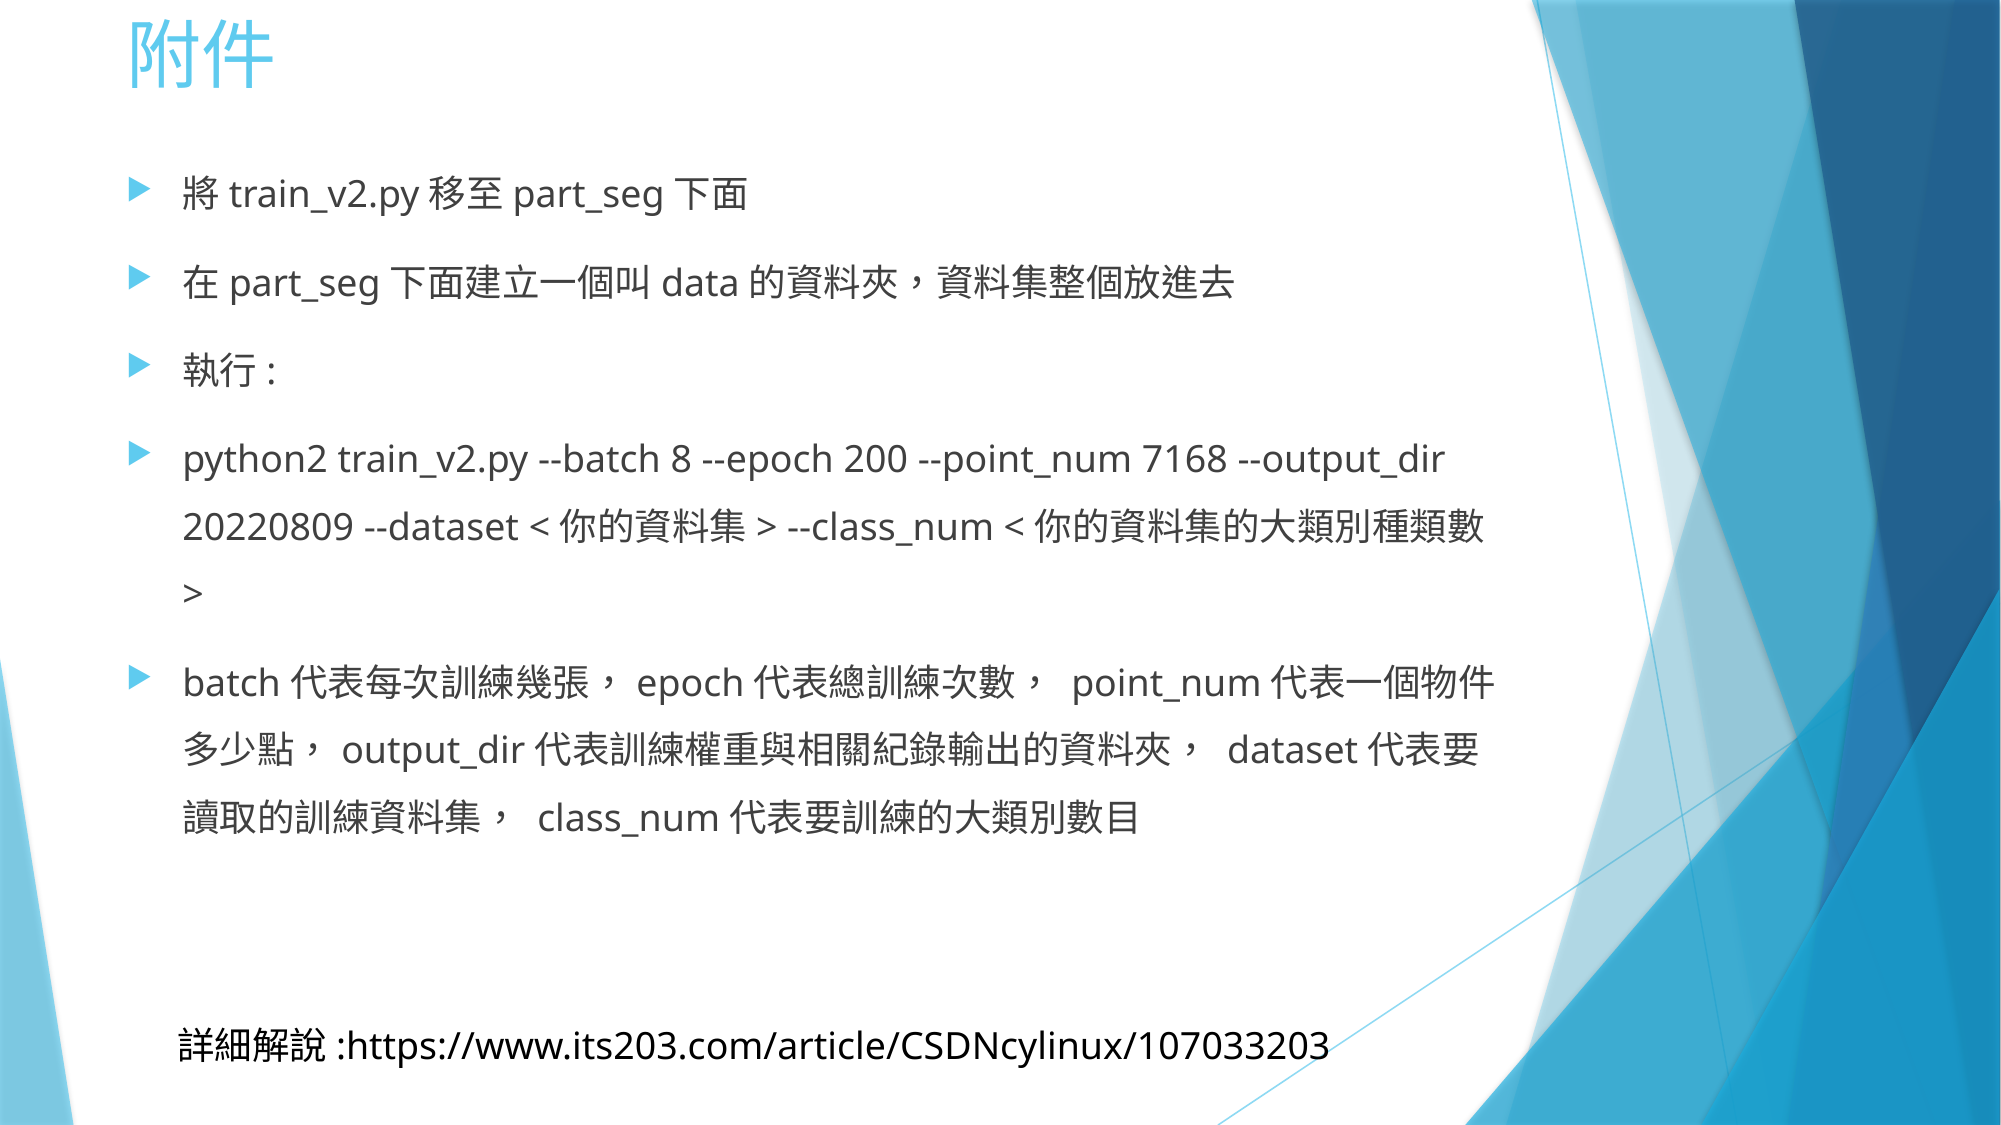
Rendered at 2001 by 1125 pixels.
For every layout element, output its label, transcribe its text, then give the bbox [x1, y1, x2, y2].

title 附件 [111, 0, 1522, 140]
list 將train_v2.py移至part_seg下面 在part_seg下面建立一個叫data的資料夾，資料集整個放進去 執行: python2 train_v2.py --batch 8 --epoch 200 --point_num 7168 --output_dir 20220809 --dataset <你的資料集> --class_num <你的資料集的大類別種類數> batch代表每次訓練幾張，epoch代表總訓練次數， point_num代表一個物件多少點，output_dir代表訓練權重與相關紀錄輸出的資料夾， dataset代表要讀取的訓練資料集， class_num代表要訓練的大類別數目 [111, 140, 1522, 991]
text_box 詳細解說:https://www.its203.com/article/CSDNcylinux/107033203 [162, 1014, 1551, 1075]
